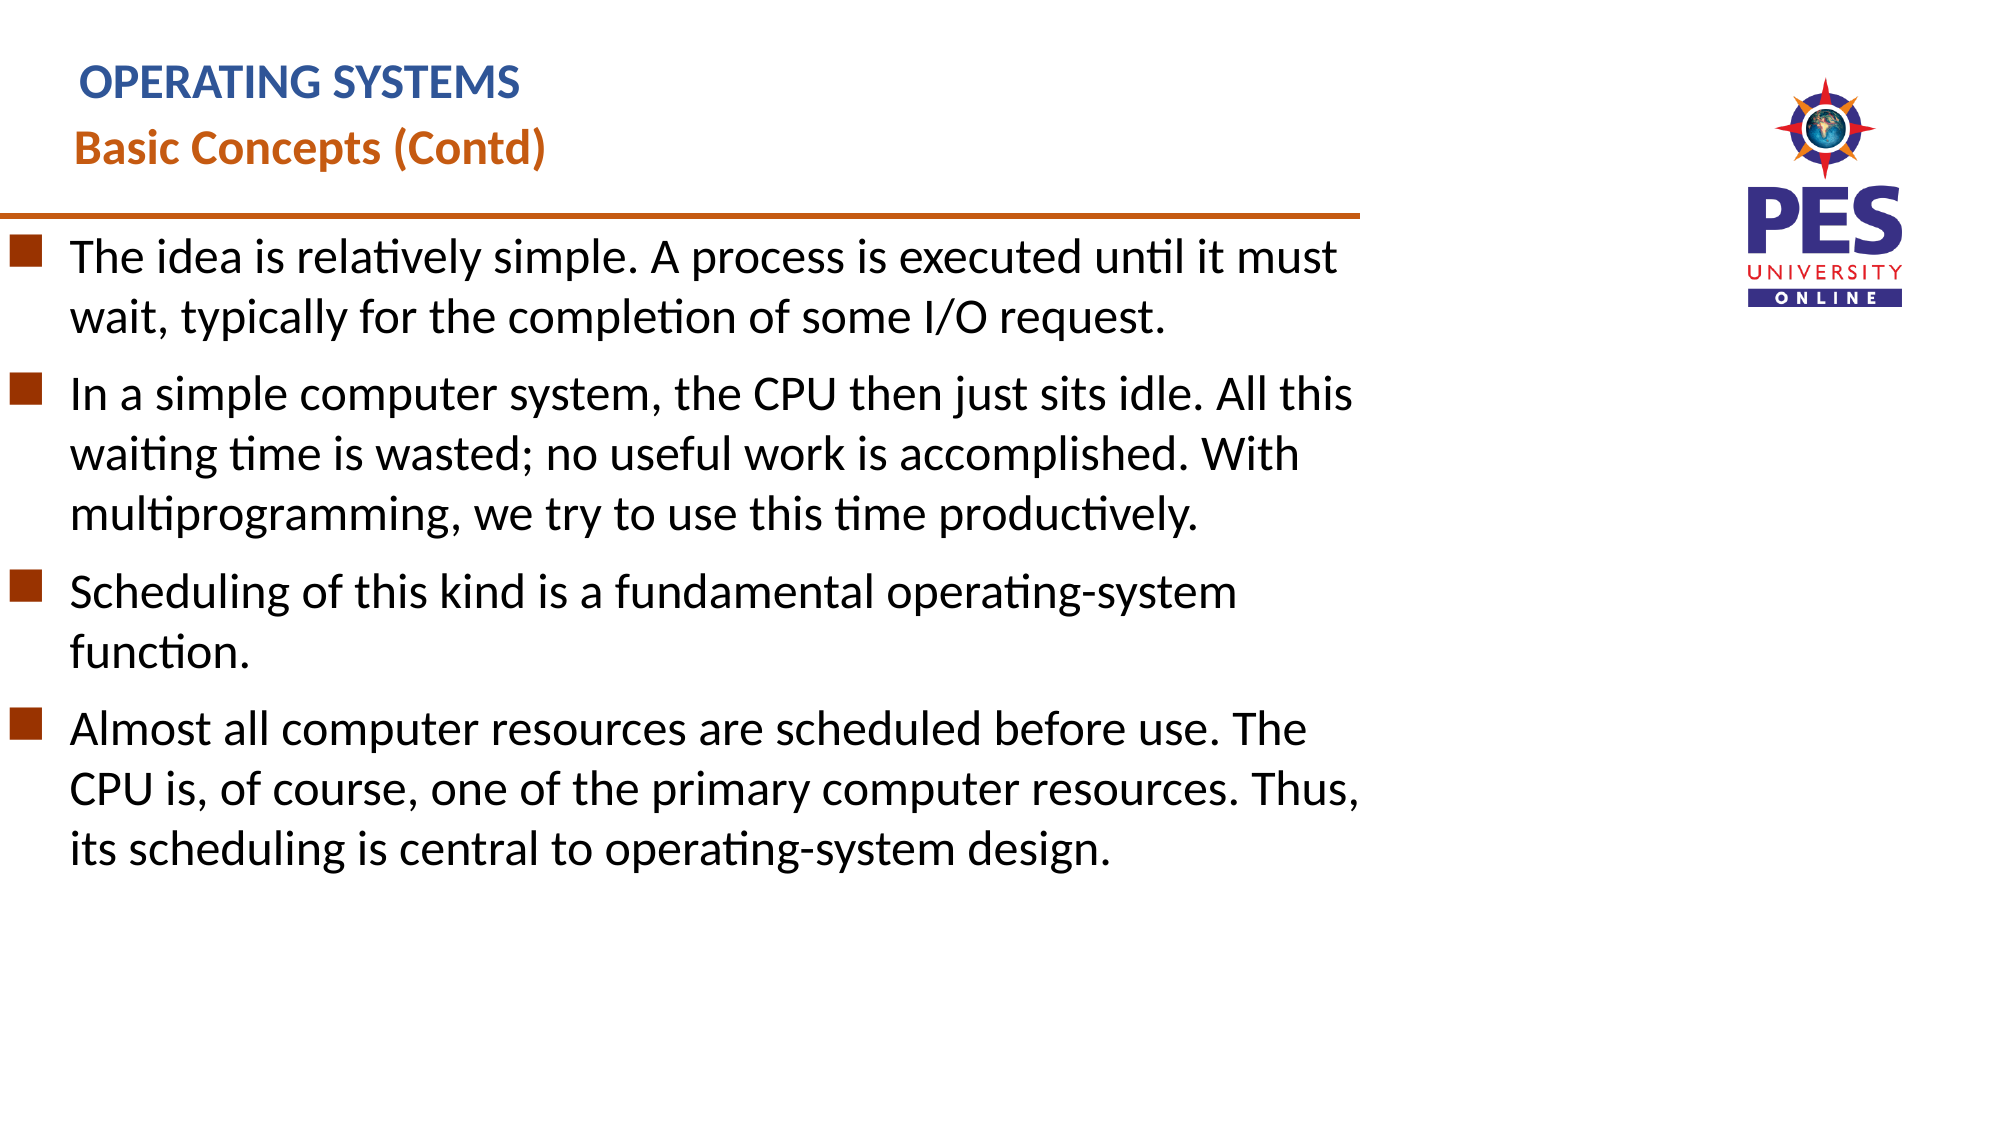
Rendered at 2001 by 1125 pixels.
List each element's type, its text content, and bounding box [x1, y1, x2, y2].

text_box OPERATING SYSTEMS [64, 41, 1295, 117]
text_box Basic Concepts (Contd) [59, 107, 1372, 182]
picture [1748, 76, 1902, 307]
text_box The idea is relatively simple. A process is executed until it must wait, typically for the completion of some I/O request. In a simple computer system, the CPU then just sits idle. All this waiting time is wasted; no useful work is accomplished. With multiprogramming, we try to use this time productively. Scheduling of this kind is a fundamental operating-system function. Almost all computer resources are scheduled before use. The CPU is, of course, one of the primary computer resources. Thus, its scheduling is central to operating-system design. [0, 215, 1410, 884]
